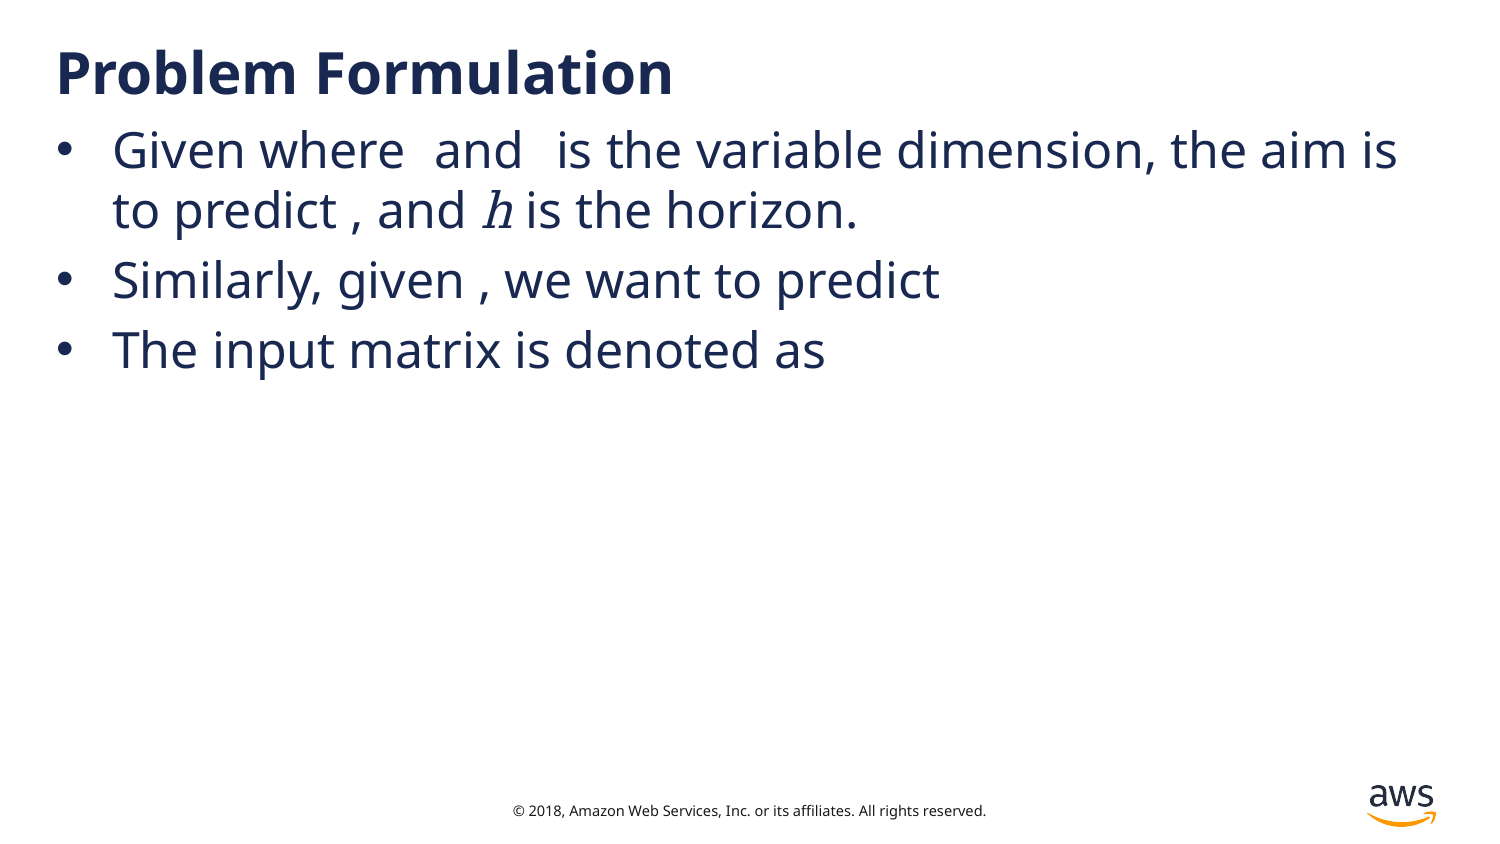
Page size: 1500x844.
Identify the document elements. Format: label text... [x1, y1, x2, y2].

title Problem Formulation [55, 28, 1402, 119]
picture [1367, 785, 1436, 827]
